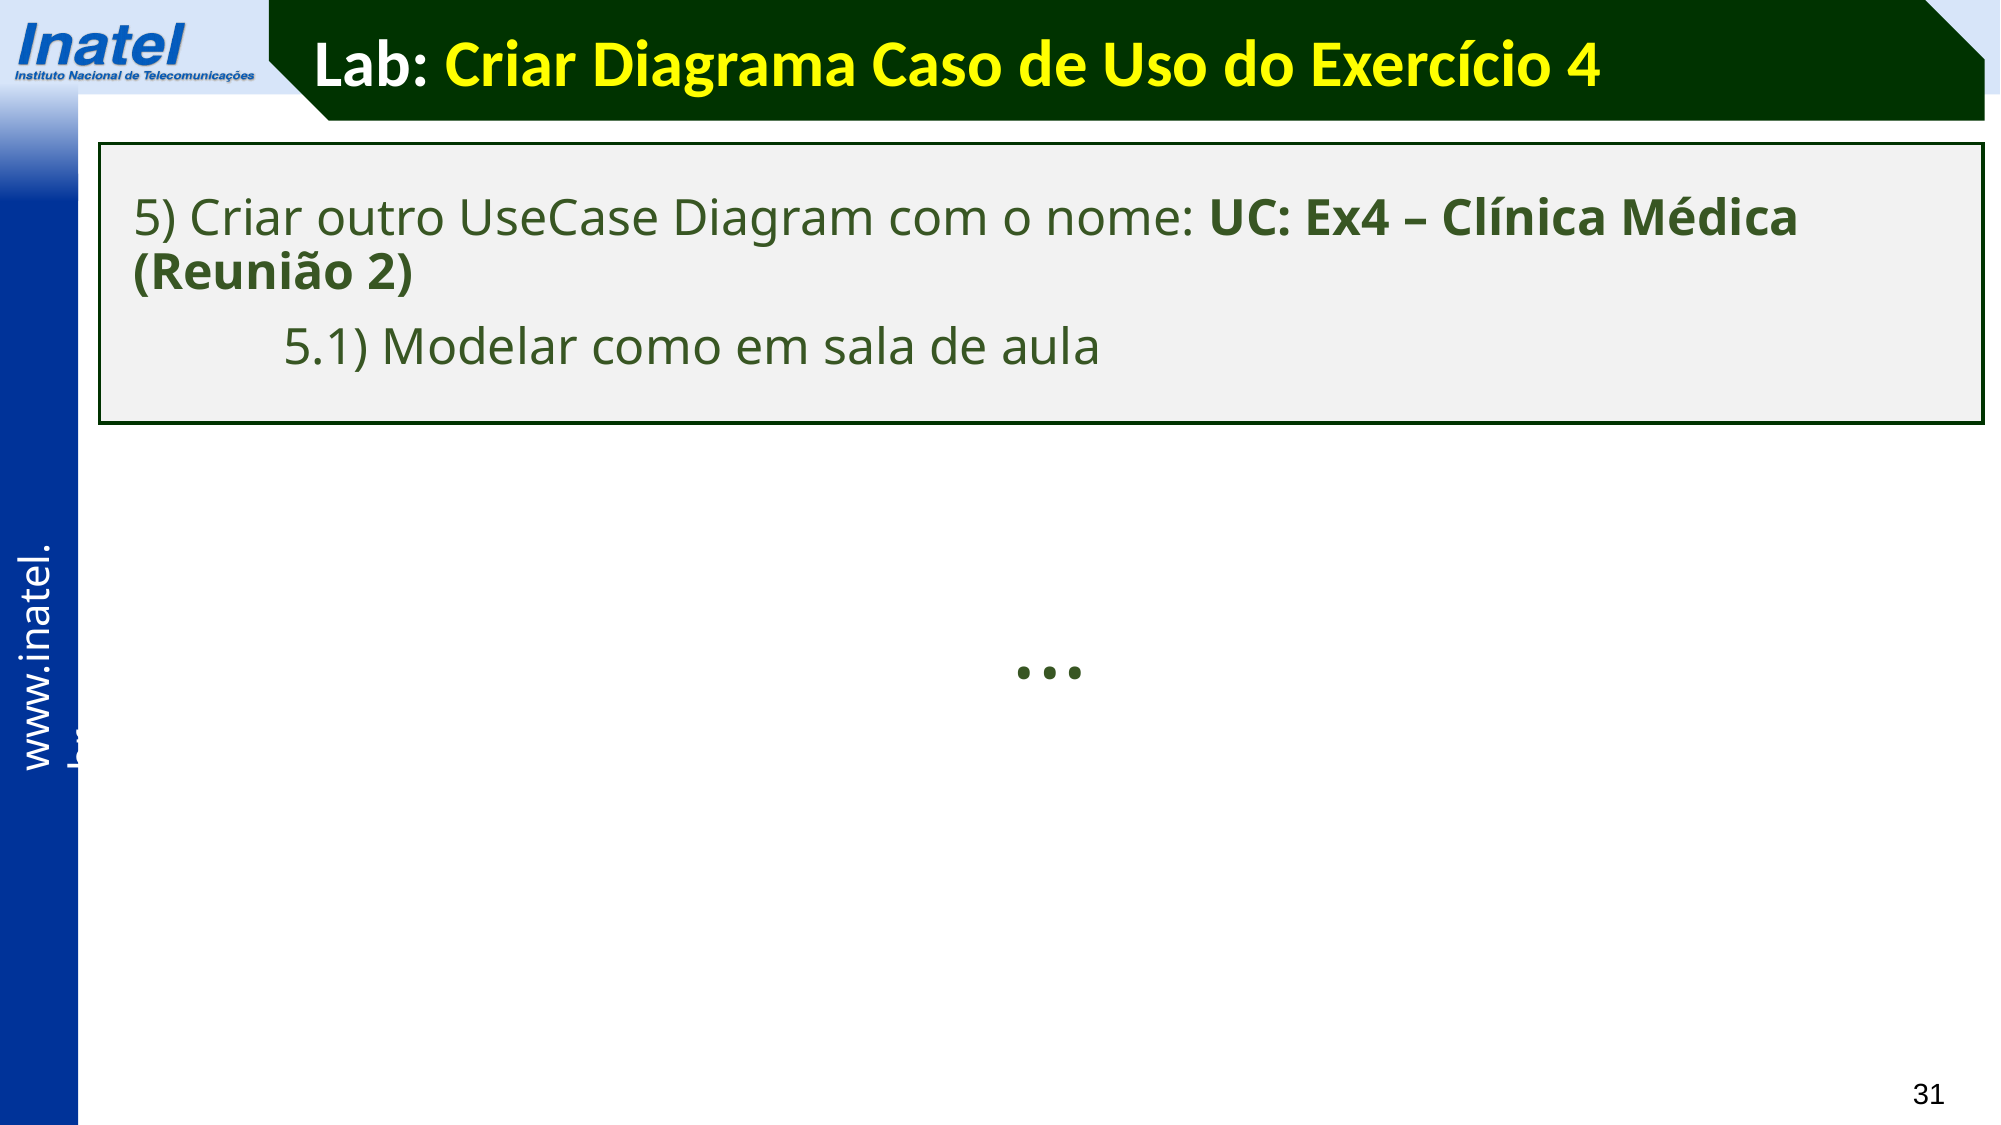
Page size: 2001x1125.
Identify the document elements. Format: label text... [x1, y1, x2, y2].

text_box 5) Criar outro UseCase Diagram com o nome: UC: Ex4 – Clínica Médica (Reunião 2) 5.1) Modelar como em sala de aula [99, 143, 1984, 424]
text_box Lab: Criar Diagrama Caso de Uso do Exercício 4 [269, 0, 1985, 121]
picture [12, 20, 258, 85]
text_box ... [99, 588, 1984, 708]
